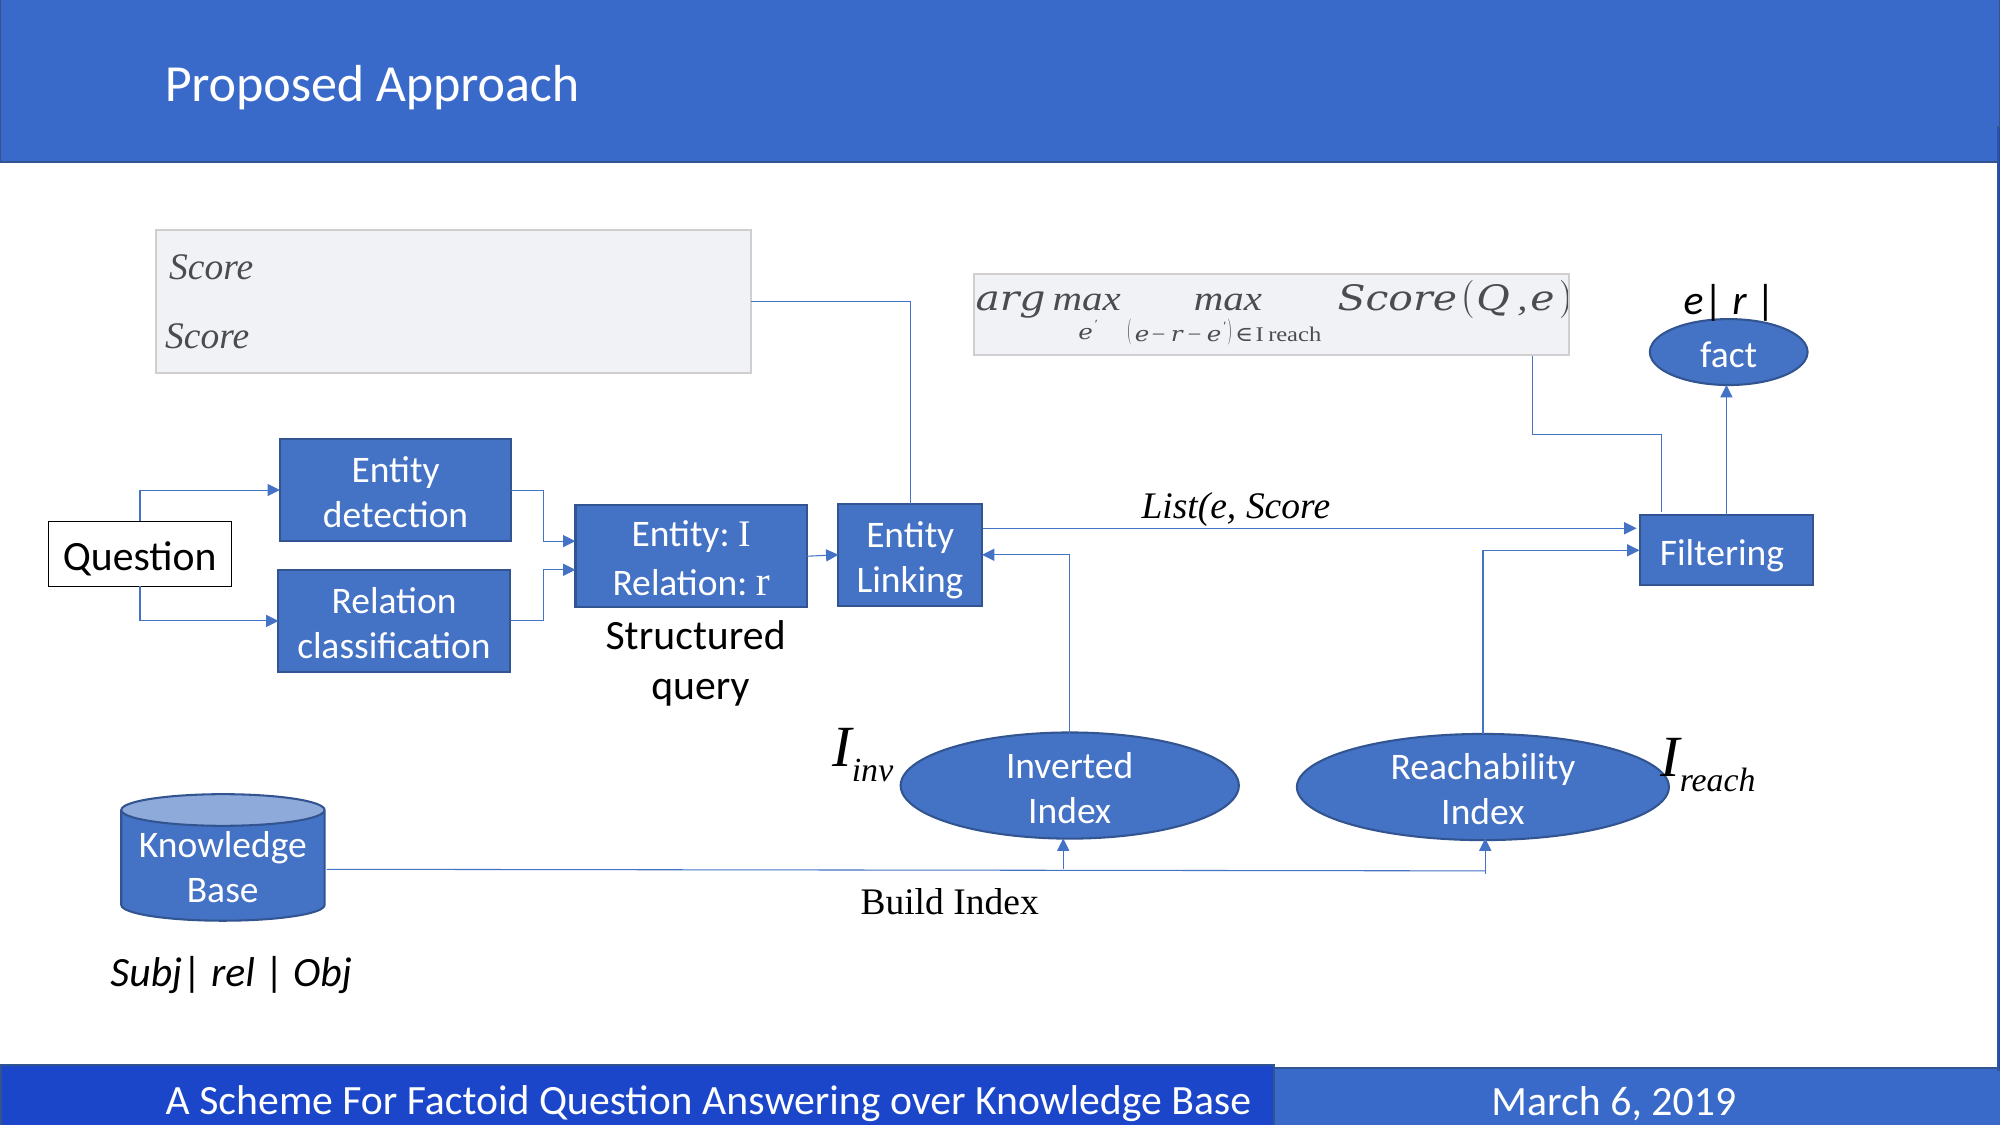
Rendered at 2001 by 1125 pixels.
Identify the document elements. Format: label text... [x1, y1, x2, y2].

text_box Proposed Approach [0, 0, 2000, 126]
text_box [0, 126, 2000, 1125]
